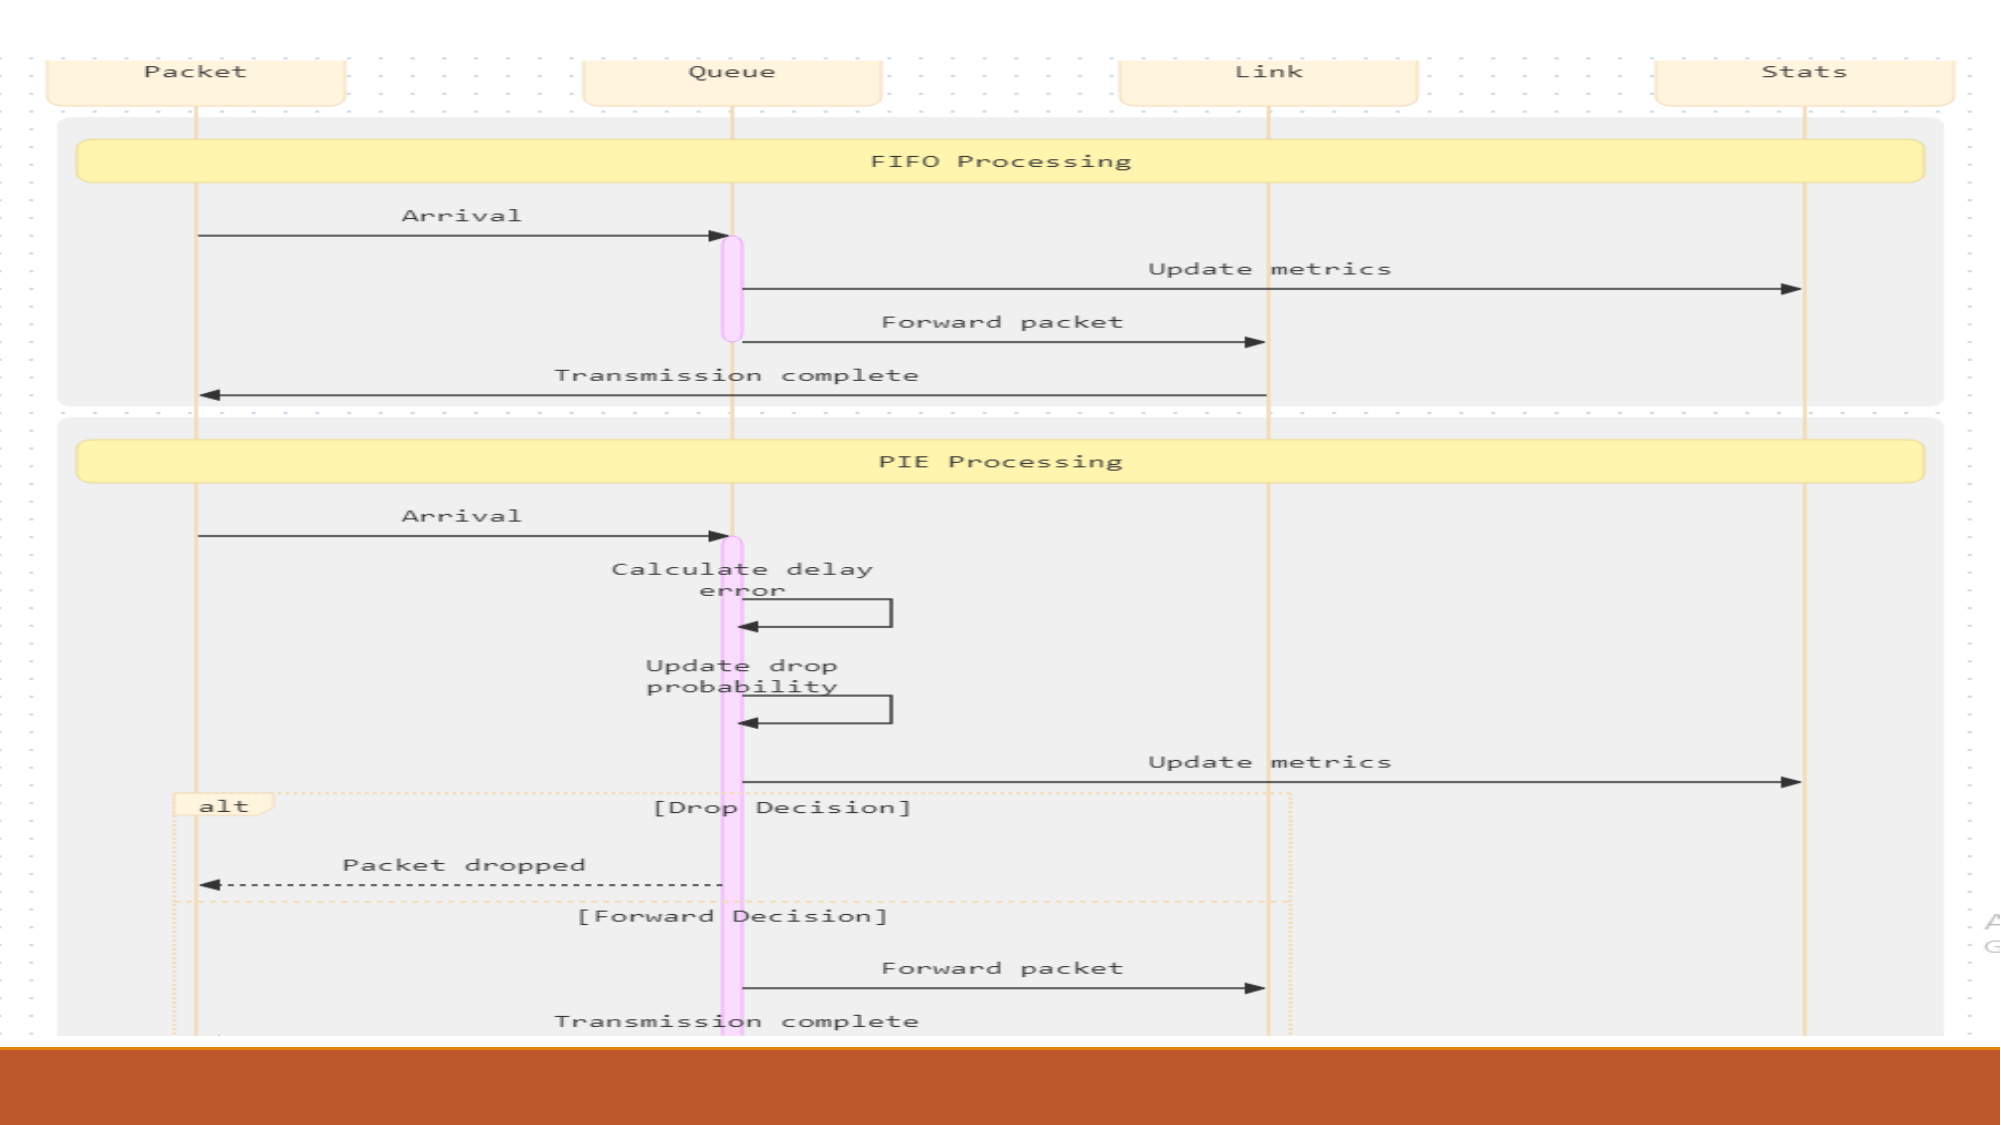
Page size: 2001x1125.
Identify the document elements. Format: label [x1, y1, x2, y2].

list [0, 53, 2000, 1048]
